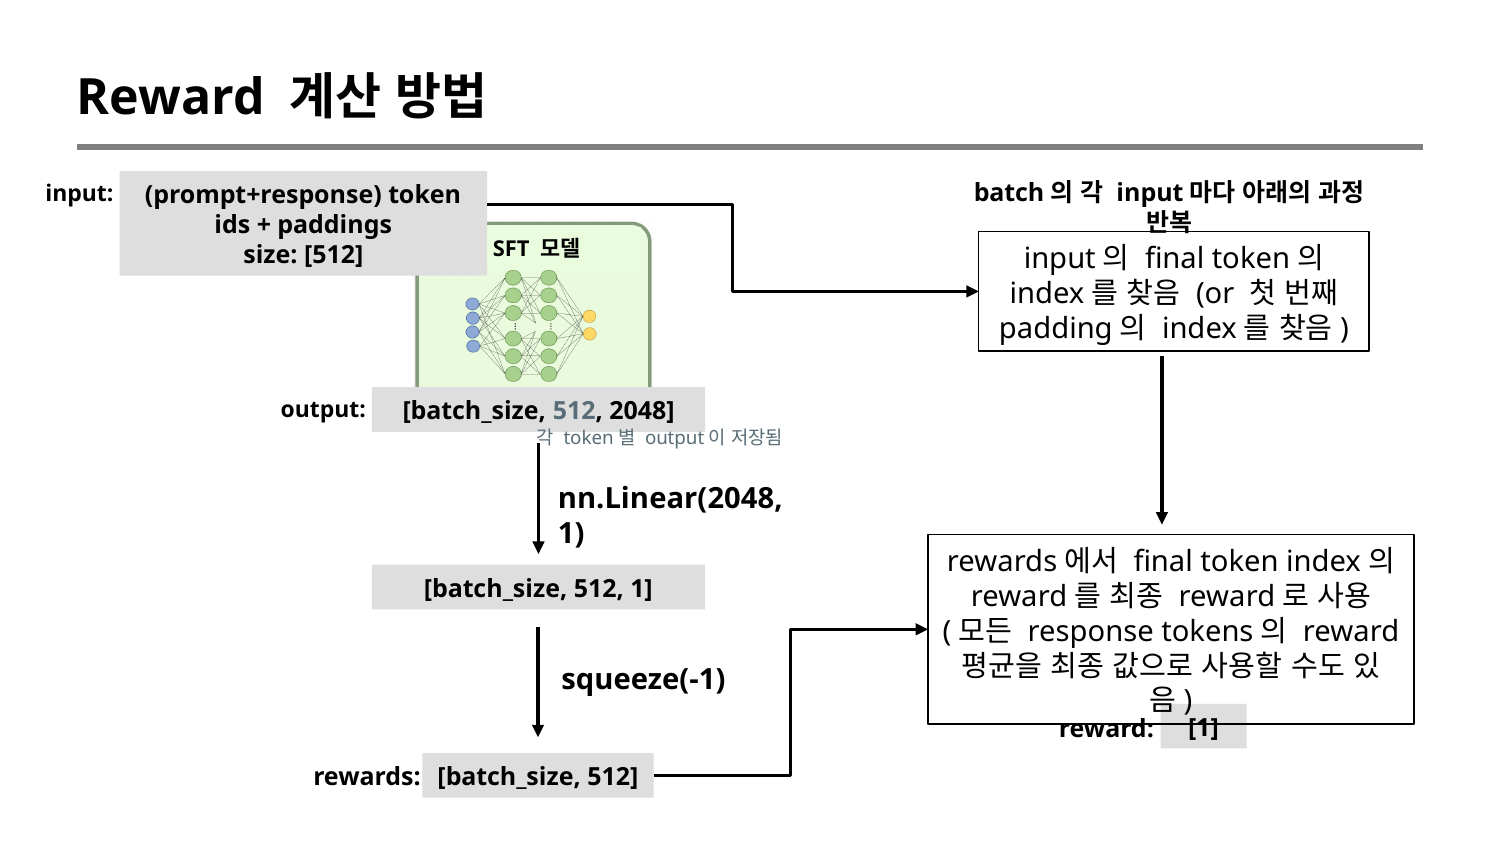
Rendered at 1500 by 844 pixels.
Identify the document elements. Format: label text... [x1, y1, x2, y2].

text_box batch의 각 input마다 아래의 과정 반복 [938, 169, 1400, 244]
text_box [1] [1179, 725, 1247, 749]
text_box [batch_size, 512, 1] [371, 564, 706, 610]
text_box input의 final token의 index를 찾음 (or 첫 번째 padding의 index를 찾음) [978, 244, 1370, 352]
text_box (prompt+response) token ids + paddings size: [512] [119, 171, 488, 276]
text_box 각 token별 output이 저장됨 [521, 417, 799, 456]
text_box [batch_size, 512] [450, 753, 654, 798]
picture [409, 219, 654, 412]
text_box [653, 612, 929, 776]
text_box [486, 203, 979, 293]
text_box [batch_size, 512, 2048] [655, 387, 706, 417]
text_box nn.Linear(2048, 1) [543, 472, 820, 558]
text_box rewards: [298, 753, 450, 798]
text_box output: [257, 386, 395, 429]
text_box Reward 계산 방법 [61, 31, 964, 140]
text_box reward: [1044, 705, 1179, 750]
text_box squeeze(-1) [546, 652, 648, 703]
text_box rewards에서 final token index의 reward를 최종 reward로 사용 (모든 response tokens의 reward 평균을 최종 값으로 사용할 수도 있음) [927, 534, 1415, 725]
text_box input: [13, 171, 151, 214]
text_box [batch_size, 512, 2048] [371, 387, 521, 432]
